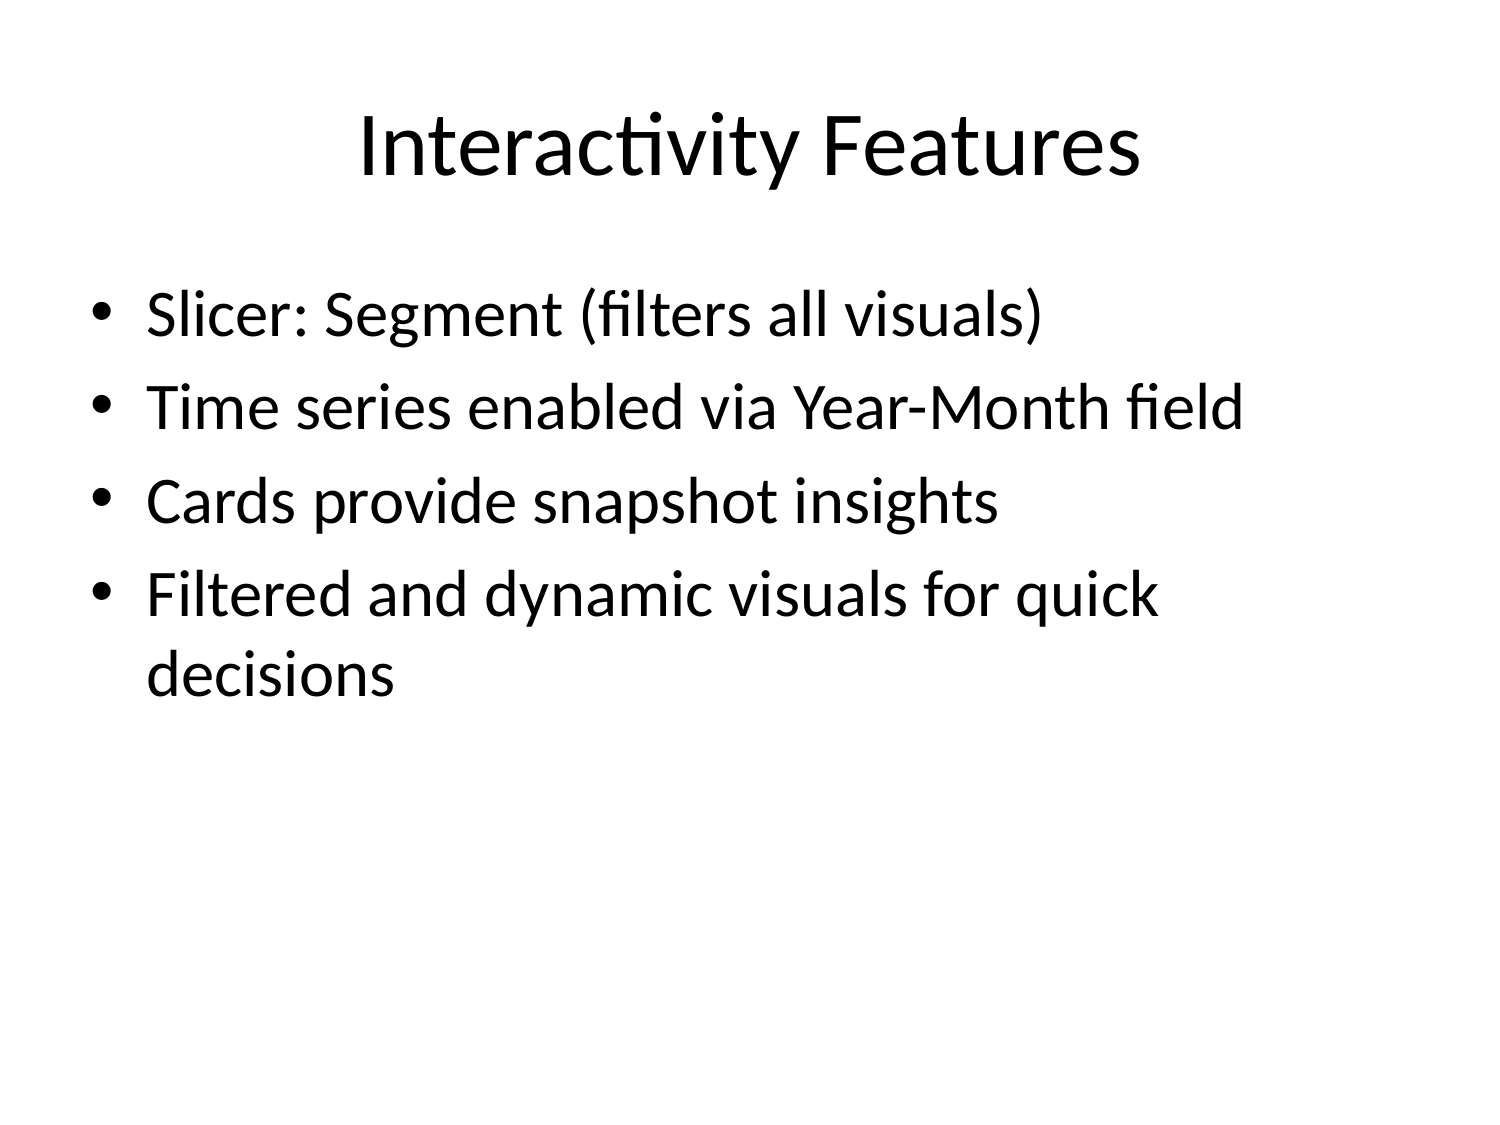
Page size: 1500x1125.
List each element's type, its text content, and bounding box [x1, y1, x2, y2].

list Slicer: Segment (filters all visuals) Time series enabled via Year-Month field Cards provide snapshot insights Filtered and dynamic visuals for quick decisions [75, 262, 1425, 1005]
title Interactivity Features [75, 45, 1425, 233]
